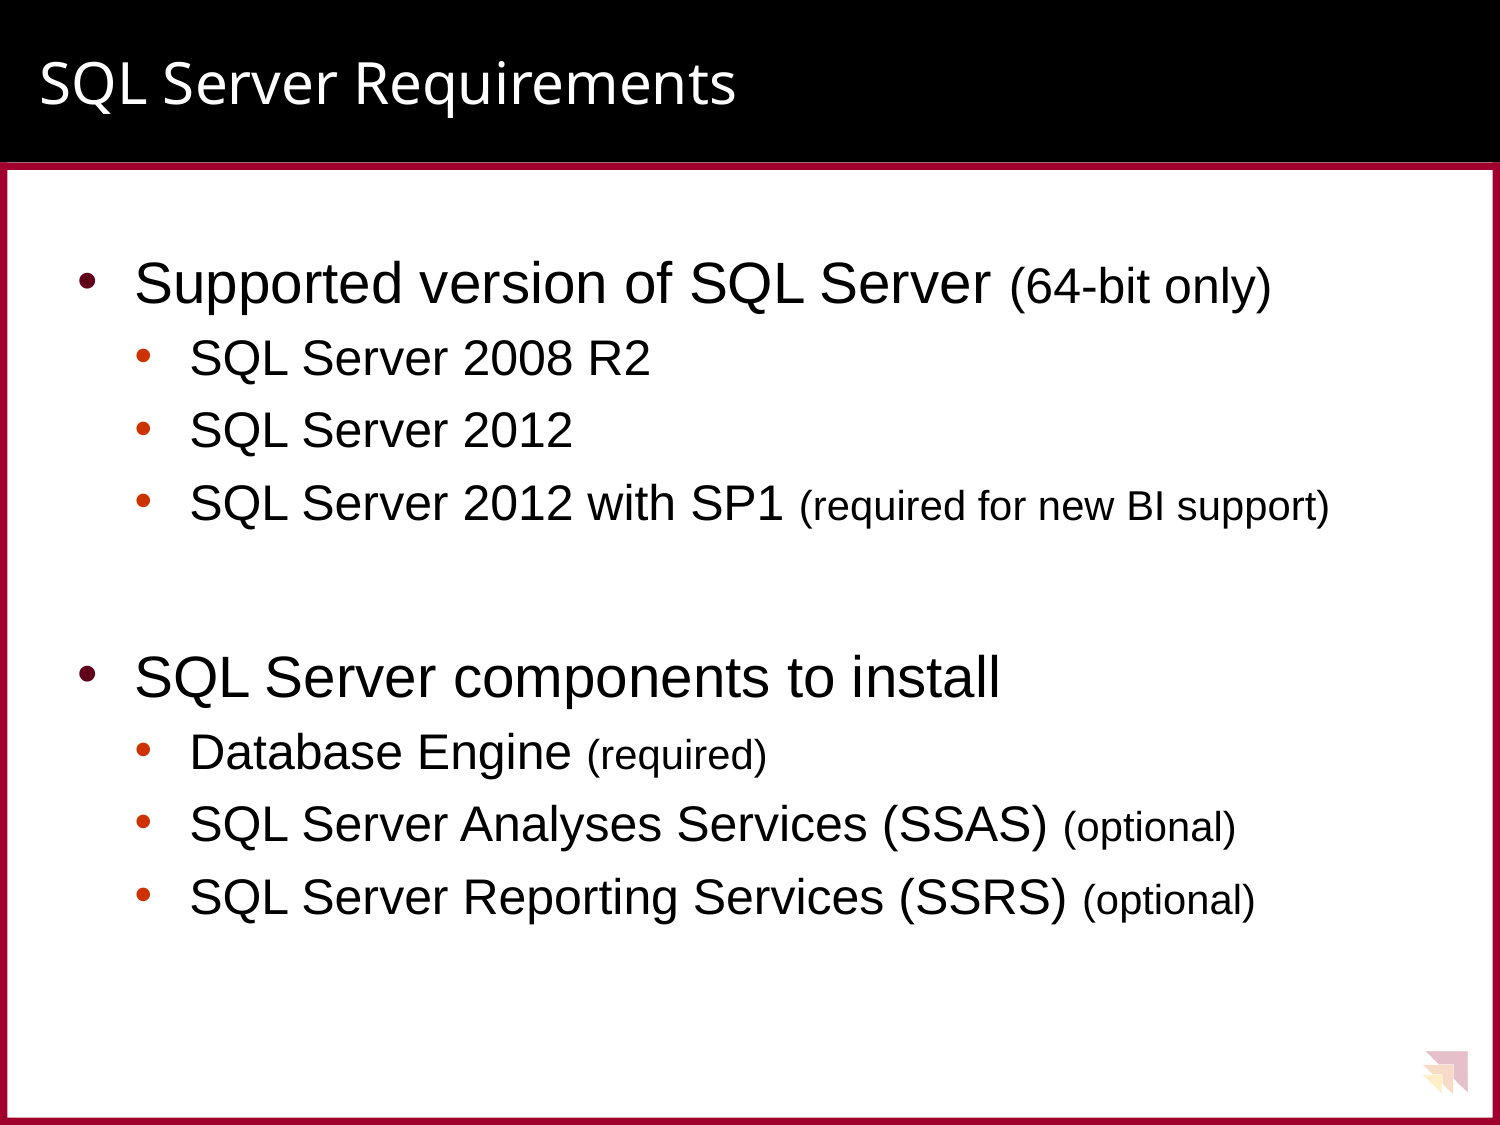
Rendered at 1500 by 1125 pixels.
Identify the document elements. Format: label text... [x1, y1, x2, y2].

title SQL Server Requirements [24, 12, 1438, 150]
list Supported version of SQL Server (64-bit only) SQL Server 2008 R2 SQL Server 2012 SQL Server 2012 with SP1 (required for new BI support) SQL Server components to install Database Engine (required) SQL Server Analyses Services (SSAS) (optional) SQL Server Reporting Services (SSRS) (optional) [62, 237, 1438, 1088]
